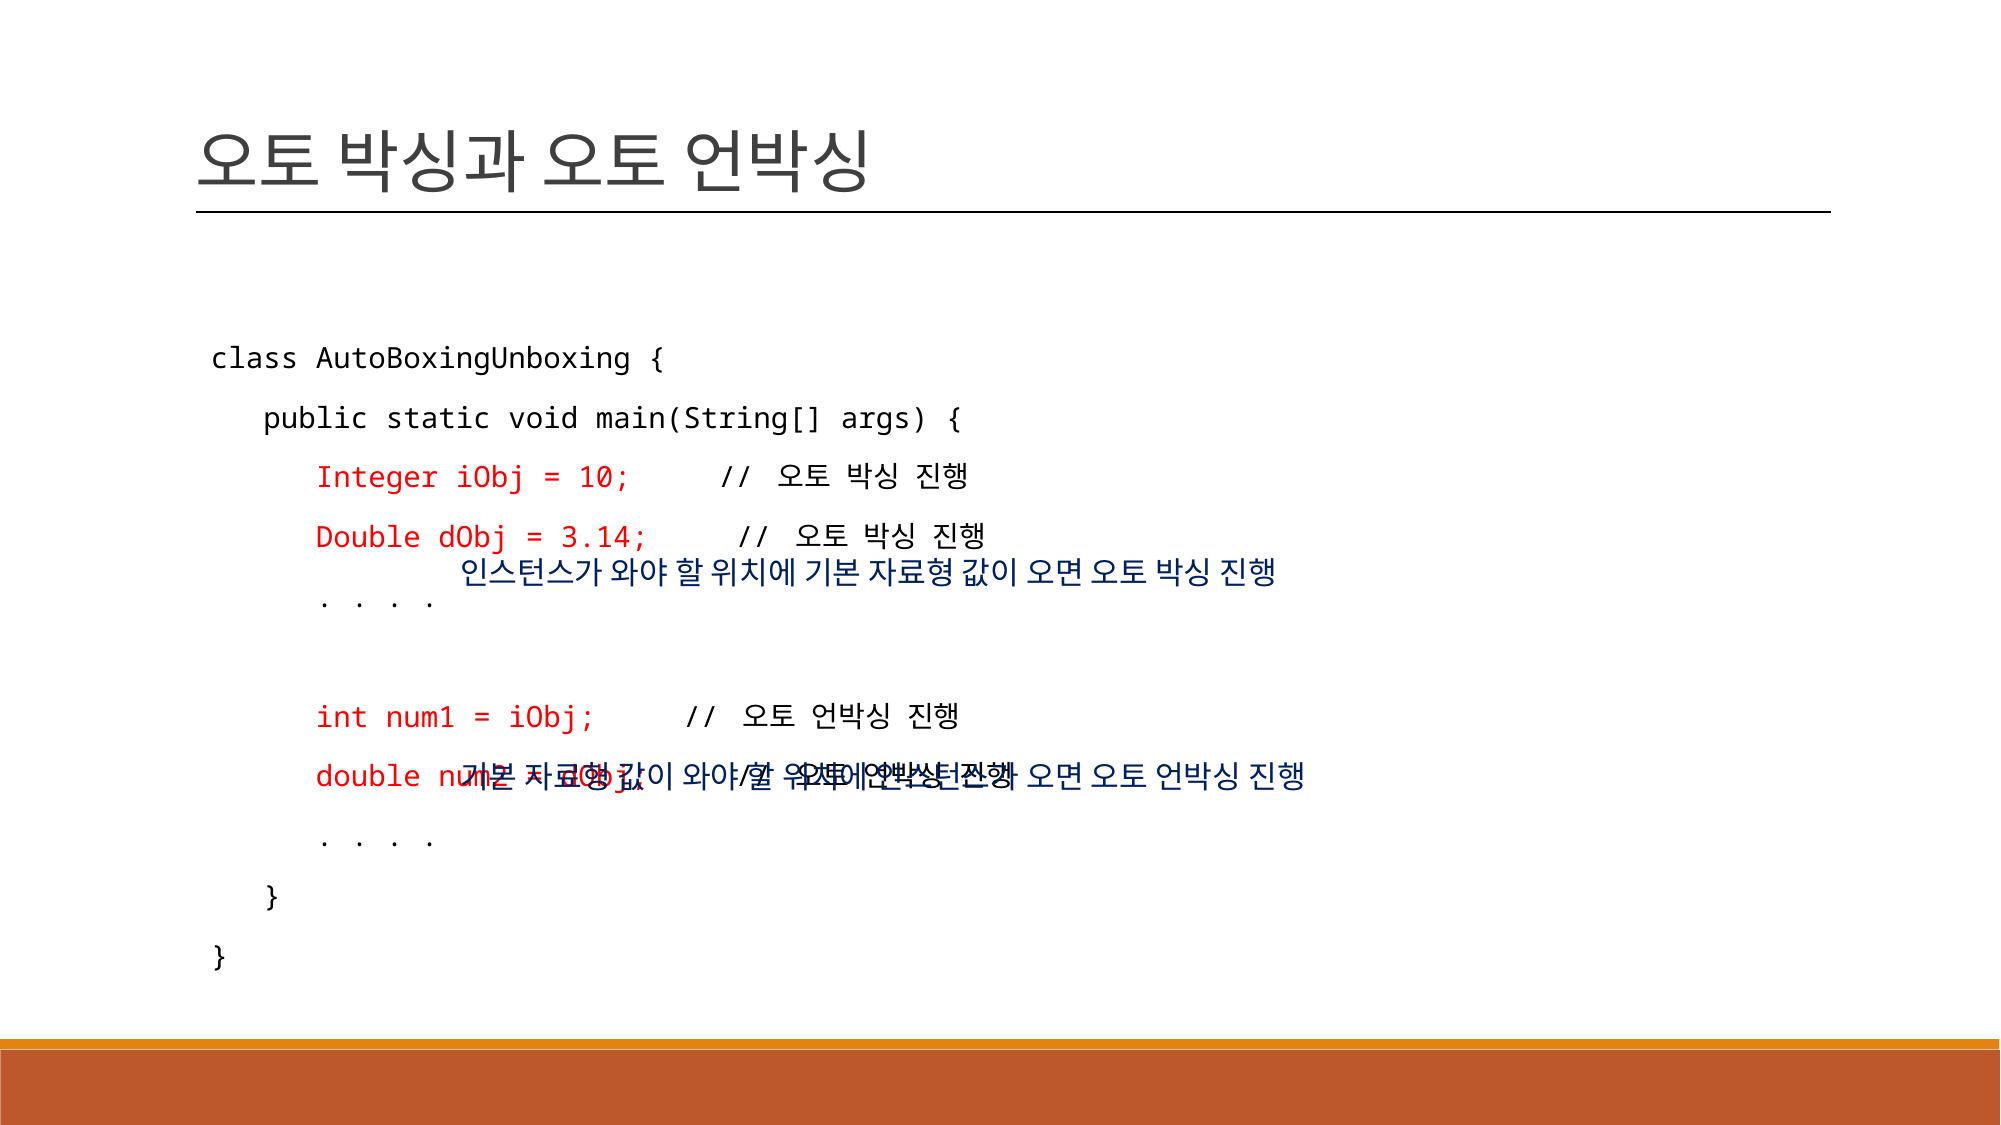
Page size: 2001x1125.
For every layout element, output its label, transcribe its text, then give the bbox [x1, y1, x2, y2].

text_box 인스턴스가 와야 할 위치에 기본 자료형 값이 오면 오토 박싱 진행 [445, 526, 1452, 598]
text_box 기본 자료형 값이 와야 할 위치에 인스턴스가 오면 오토 언박싱 진행 [445, 730, 1452, 802]
text_box 오토 박싱과 오토 언박싱 [179, 20, 1830, 210]
text_box class AutoBoxingUnboxing { public static void main(String[] args) { Integer iObj = 10; // 오토 박싱 진행 Double dObj = 3.14; // 오토 박싱 진행 . . . . int num1 = iObj; // 오토 언박싱 진행 double num2 = dObj; // 오토 언박싱 진행 . . . . } } [195, 306, 1196, 980]
